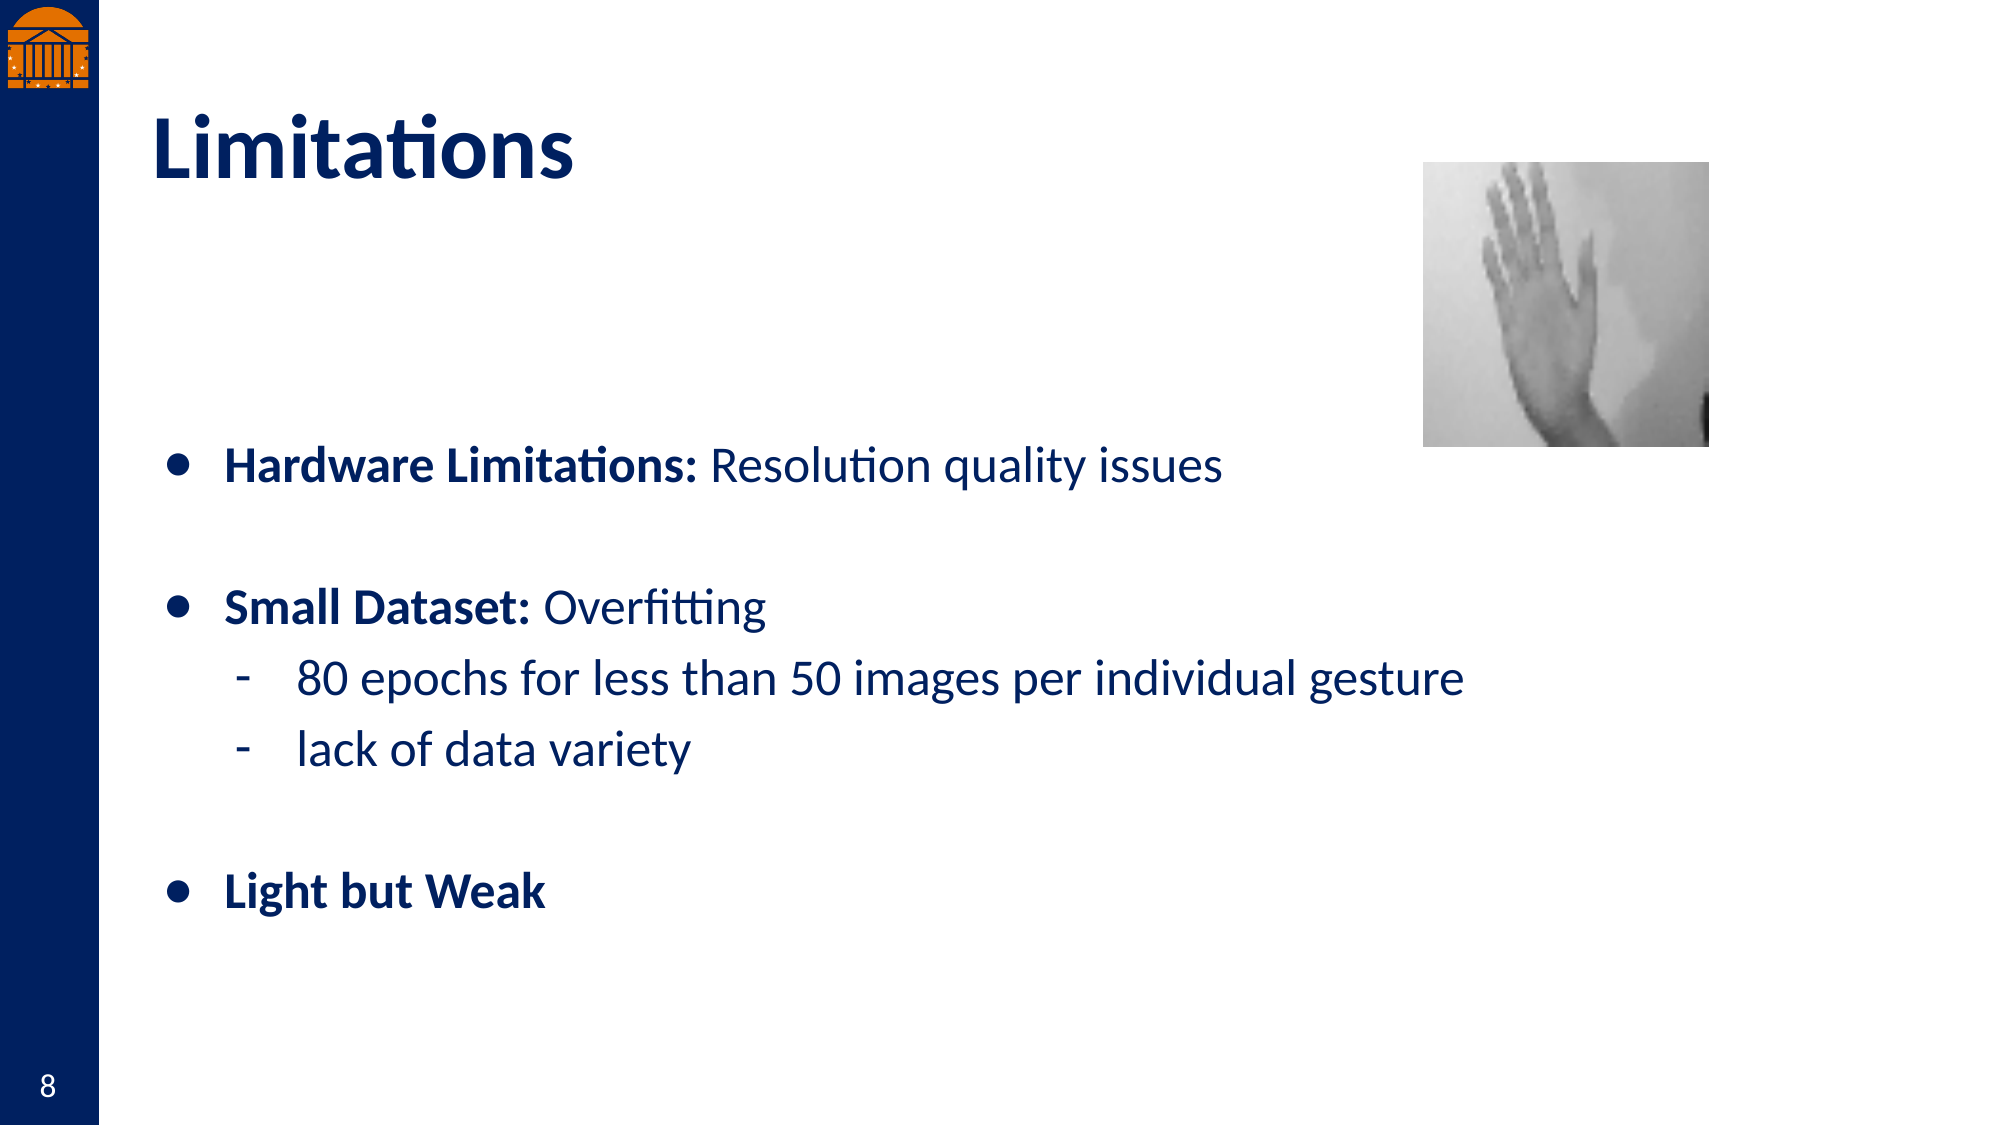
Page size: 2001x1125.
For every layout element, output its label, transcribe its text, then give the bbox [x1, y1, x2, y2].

picture [1423, 161, 1709, 448]
title Limitations [137, 40, 1913, 258]
picture [7, 6, 89, 89]
slide_number ‹#› [11, 1054, 85, 1115]
list Hardware Limitations: Resolution quality issues Small Dataset: Overfitting 80 epochs for less than 50 images per individual gesture lack of data variety Light but Weak [137, 413, 1852, 929]
